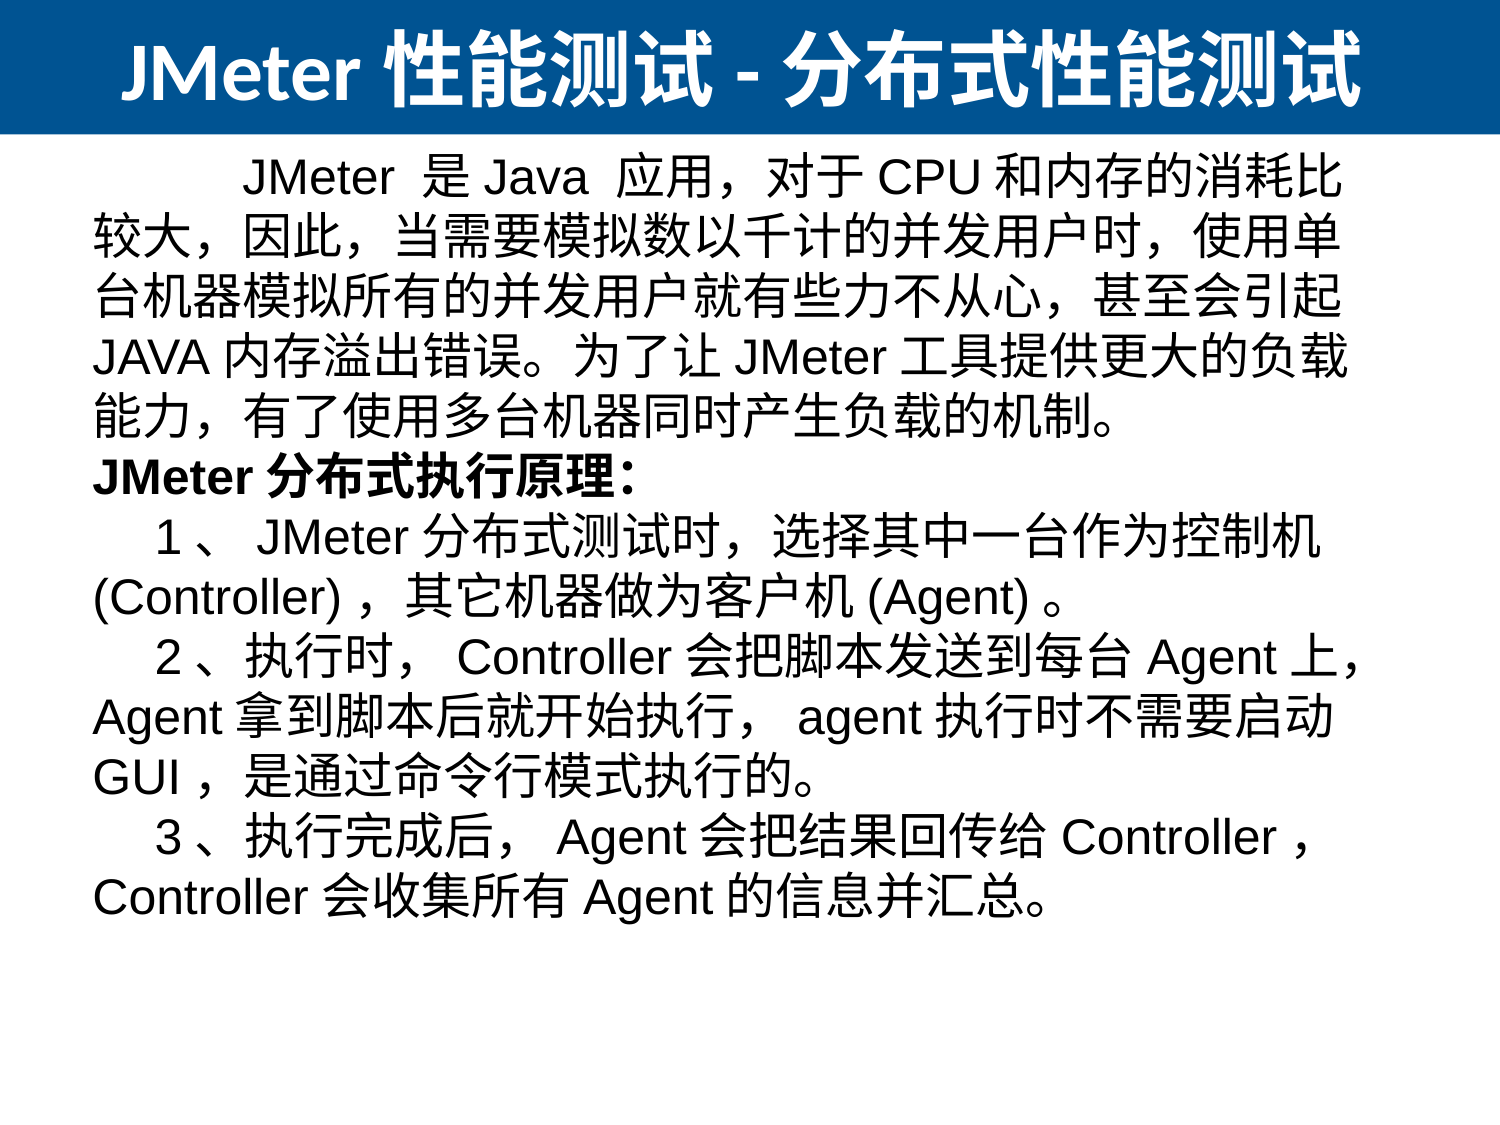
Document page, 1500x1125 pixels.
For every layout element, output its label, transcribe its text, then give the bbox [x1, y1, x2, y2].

title JMeter性能测试-分布式性能测试 [2, 0, 1483, 135]
text_box JMeter 是Java 应用，对于CPU和内存的消耗比较大，因此，当需要模拟数以千计的并发用户时，使用单台机器模拟所有的并发用户就有些力不从心，甚至会引起JAVA内存溢出错误。为了让JMeter工具提供更大的负载能力，有了使用多台机器同时产生负载的机制。 JMeter分布式执行原理： 1、JMeter分布式测试时，选择其中一台作为控制机(Controller)，其它机器做为客户机(Agent)。 2、执行时，Controller会把脚本发送到每台Agent上，Agent拿到脚本后就开始执行，agent执行时不需要启动GUI，是通过命令行模式执行的。 3、执行完成后，Agent会把结果回传给Controller，Controller会收集所有Agent的信息并汇总。 [77, 137, 1401, 977]
